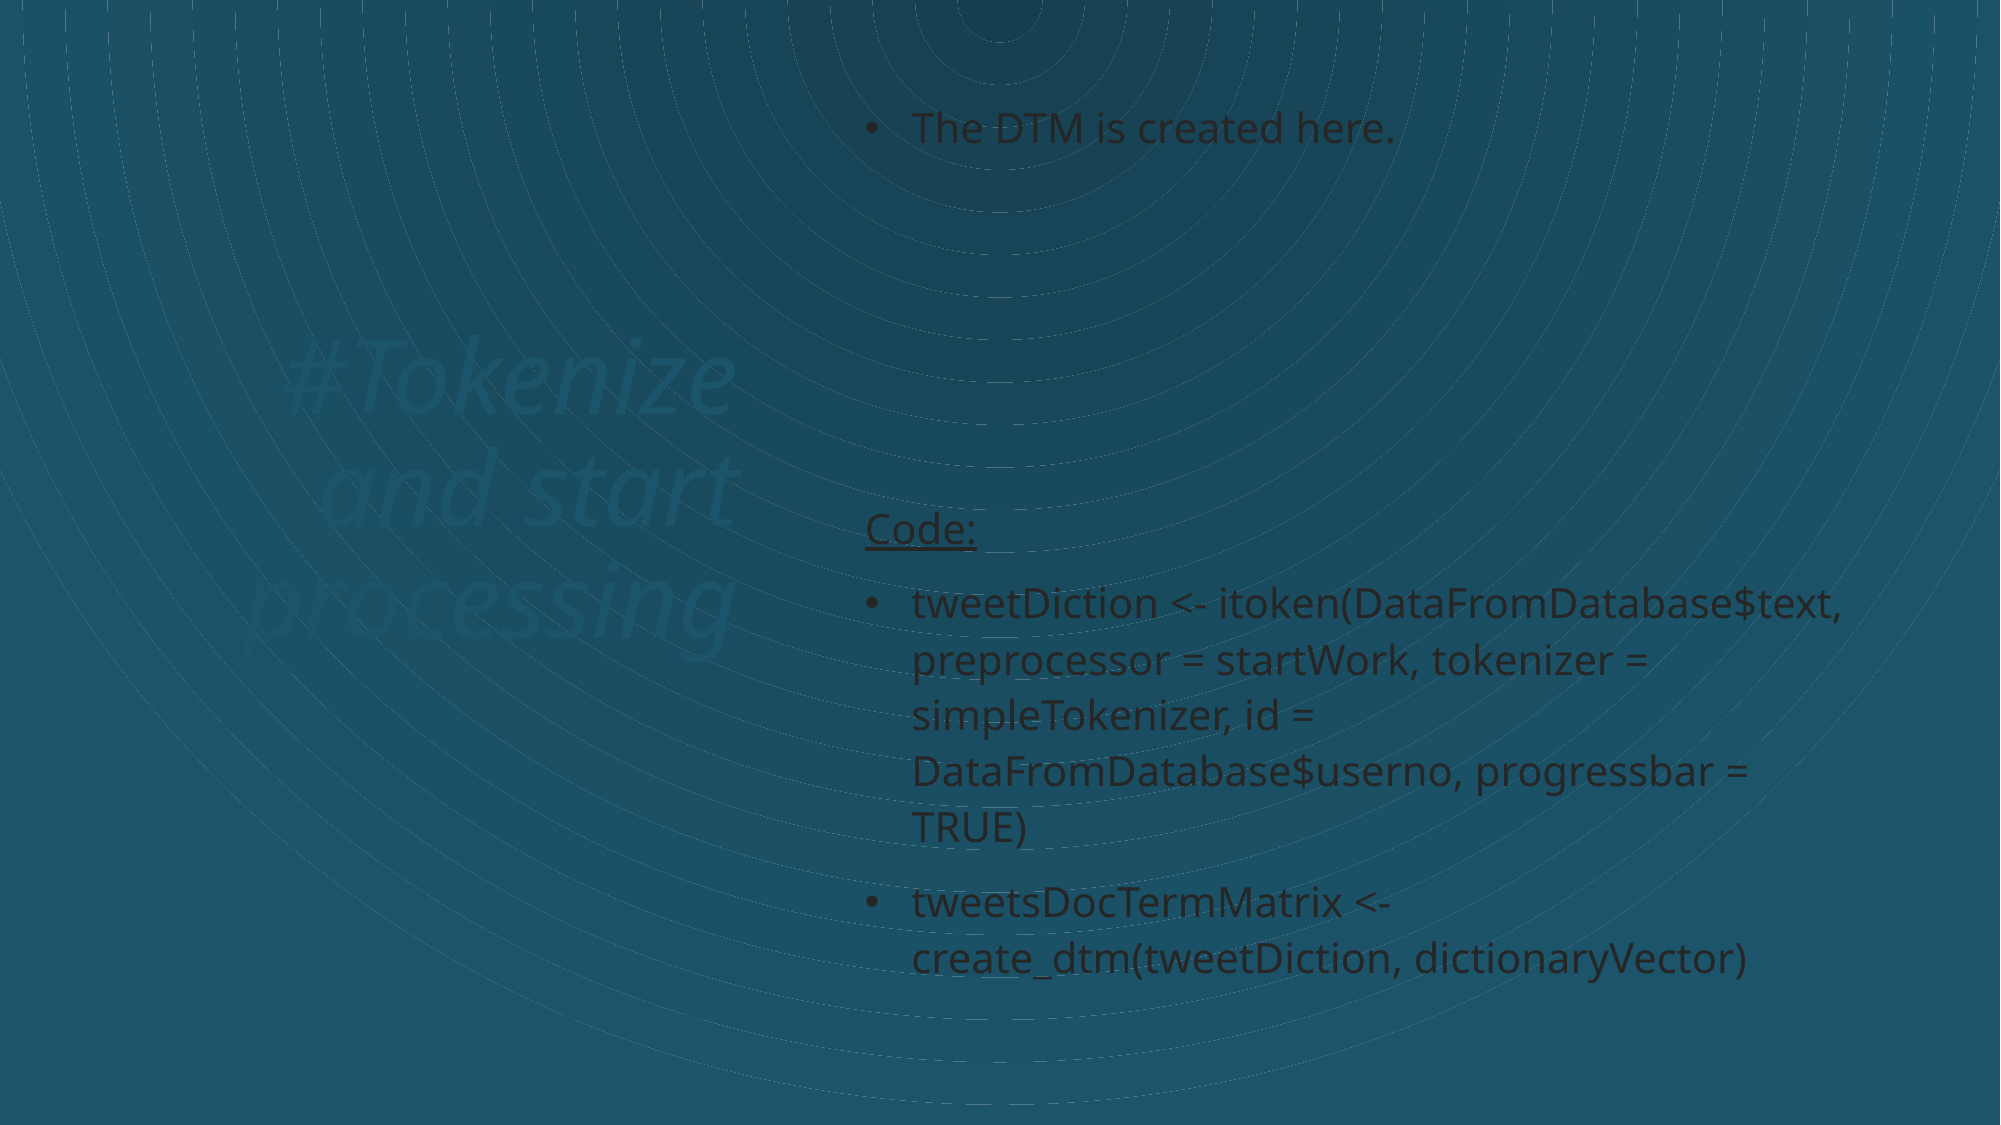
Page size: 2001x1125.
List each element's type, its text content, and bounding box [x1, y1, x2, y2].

title #Tokenize and start processing [125, 91, 754, 1017]
list The DTM is created here. [849, 88, 1875, 391]
list Code: tweetDiction <- itoken(DataFromDatabase$text, preprocessor = startWork, tokenizer = simpleTokenizer, id = DataFromDatabase$userno, progressbar = TRUE) tweetsDocTermMatrix <- create_dtm(tweetDiction, dictionaryVector) [849, 489, 1875, 1017]
